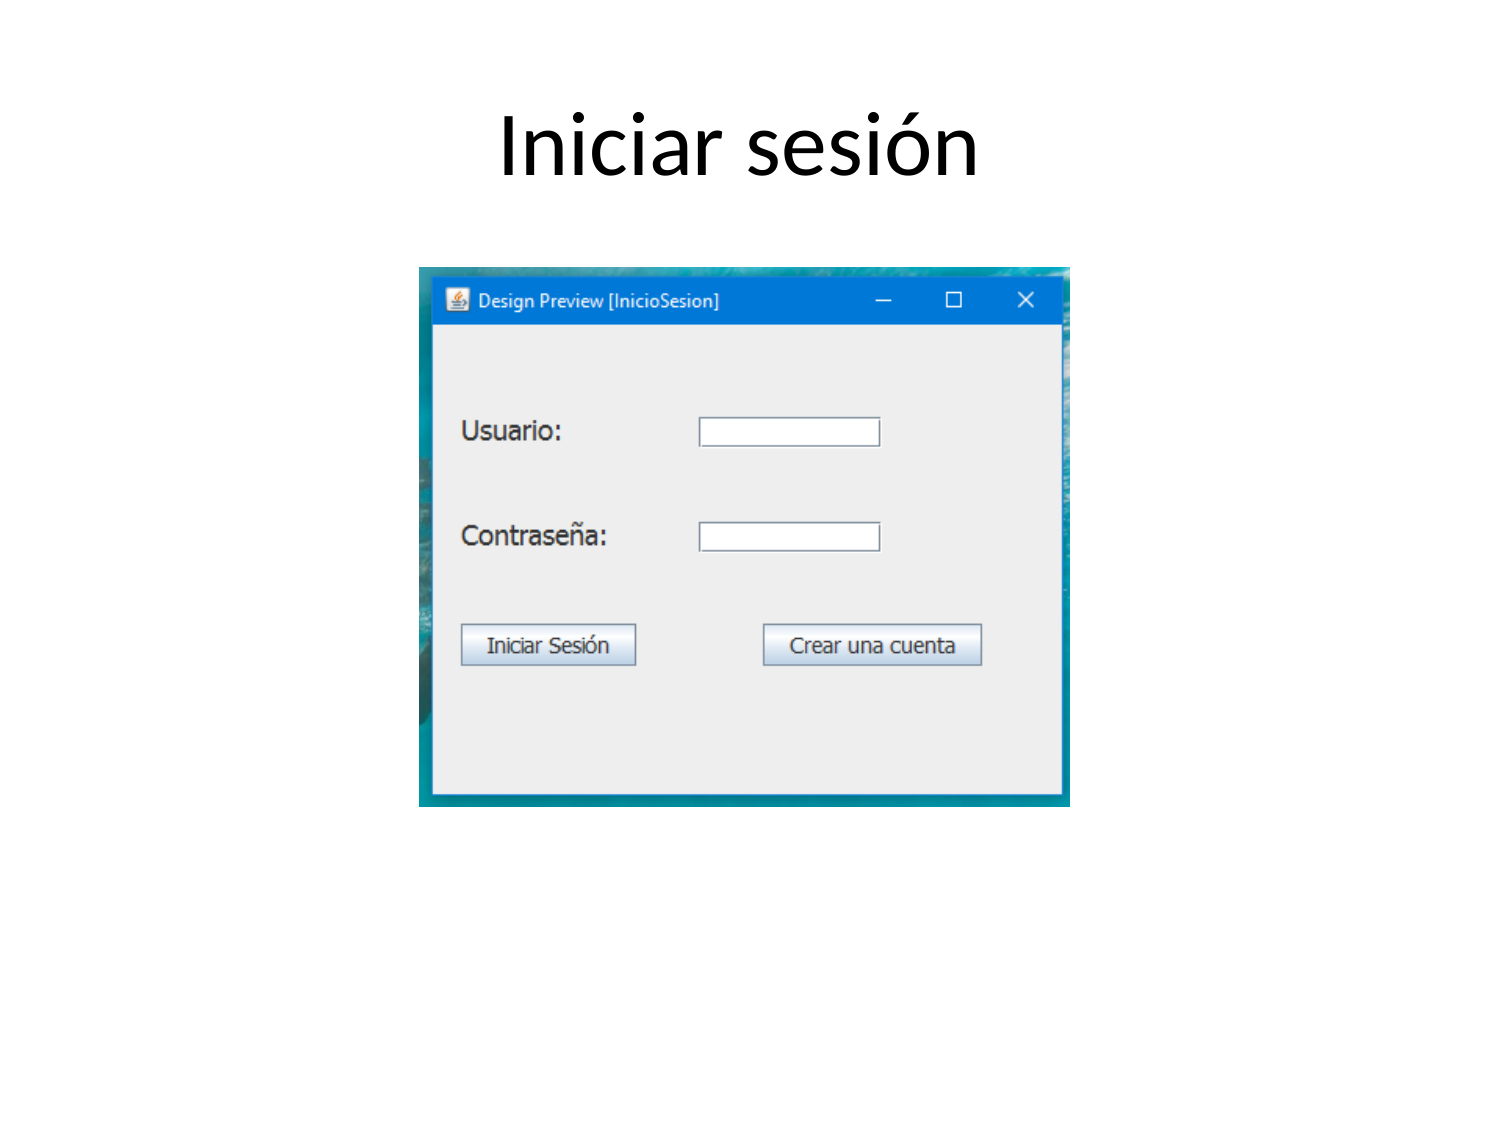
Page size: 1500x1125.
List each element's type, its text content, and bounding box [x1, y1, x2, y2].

title Iniciar sesión [75, 45, 1425, 233]
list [418, 266, 1070, 807]
